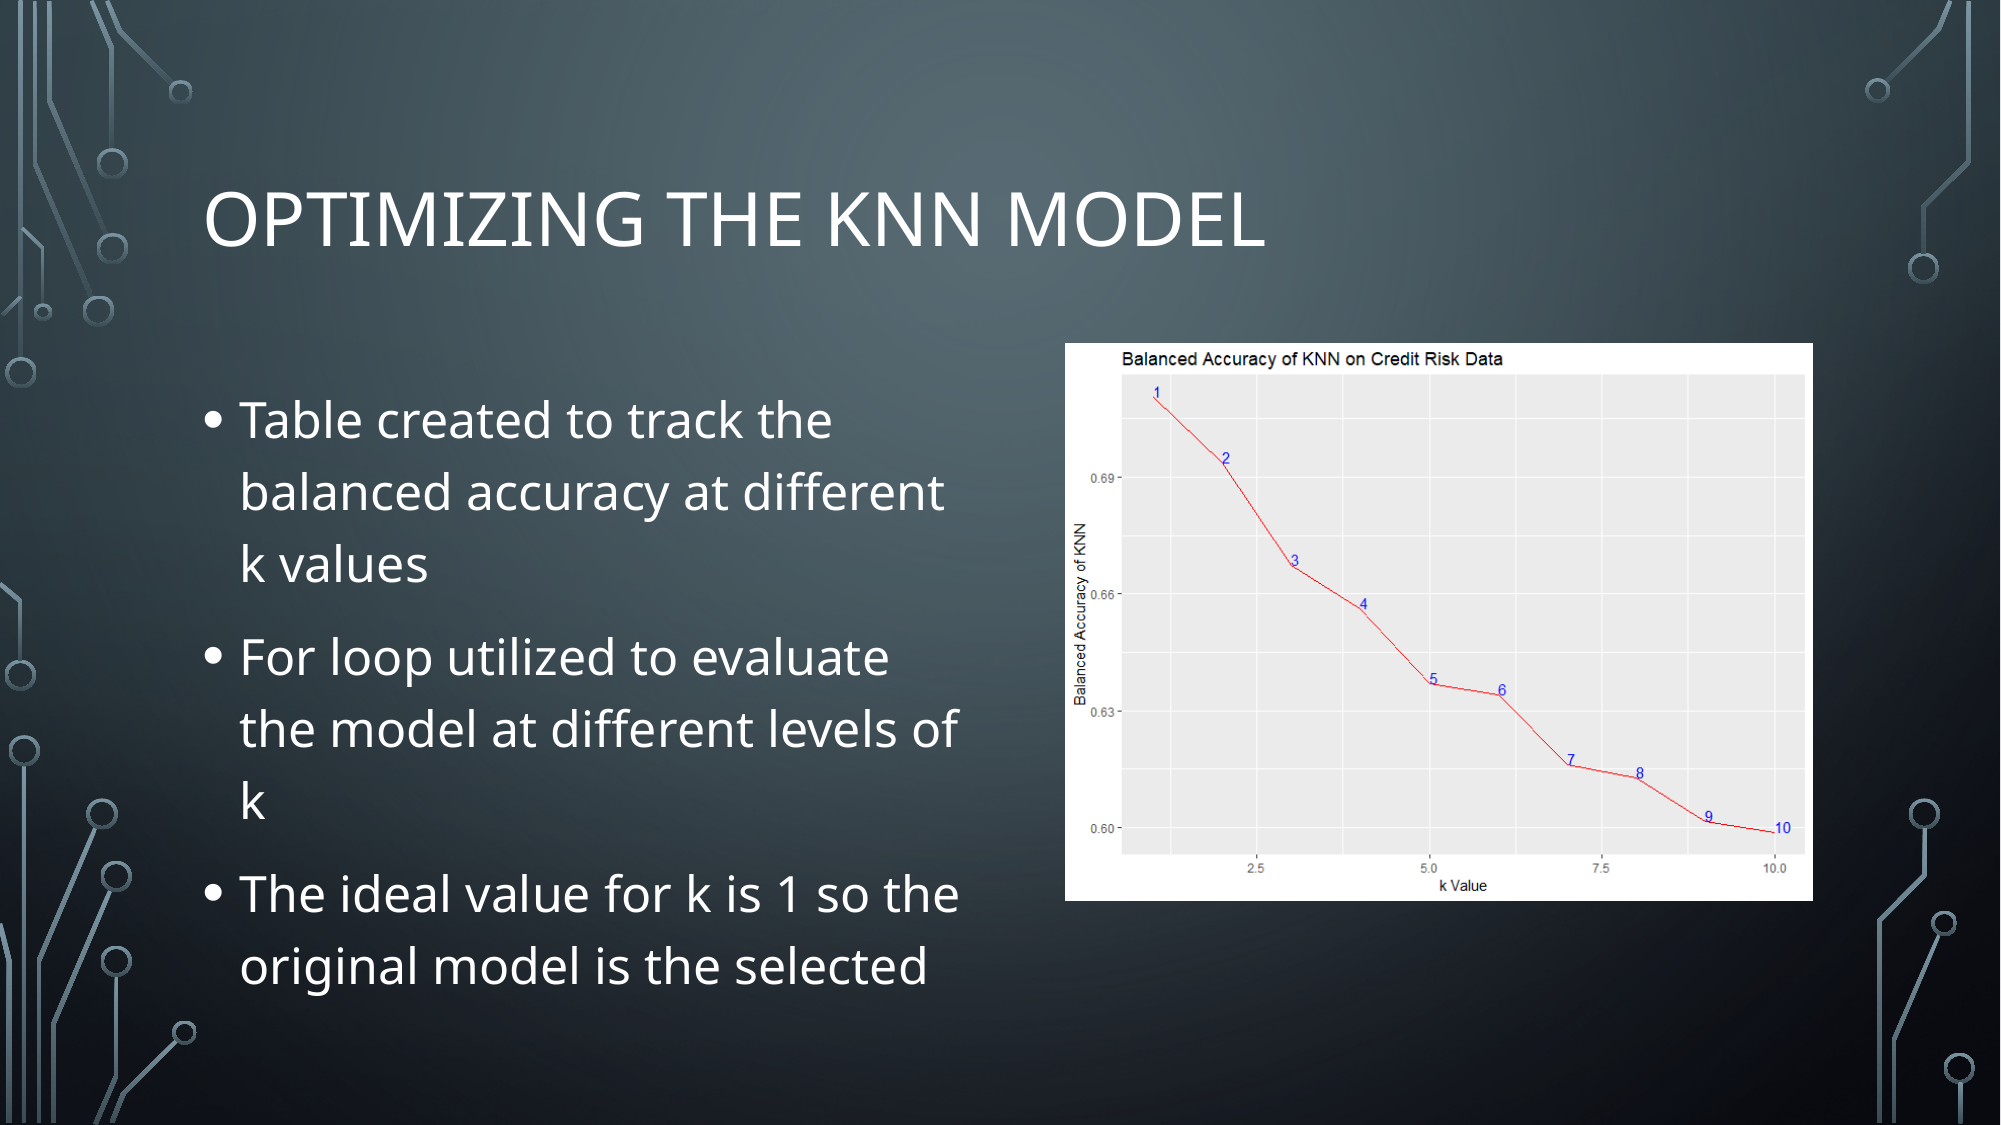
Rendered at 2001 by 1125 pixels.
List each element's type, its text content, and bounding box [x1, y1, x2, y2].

list Table created to track the balanced accuracy at different k values For loop utilized to evaluate the model at different levels of k The ideal value for k is 1 so the original model is the selected [187, 369, 988, 950]
picture [1065, 343, 1813, 901]
title Optimizing the KNN Model [187, 101, 1813, 344]
